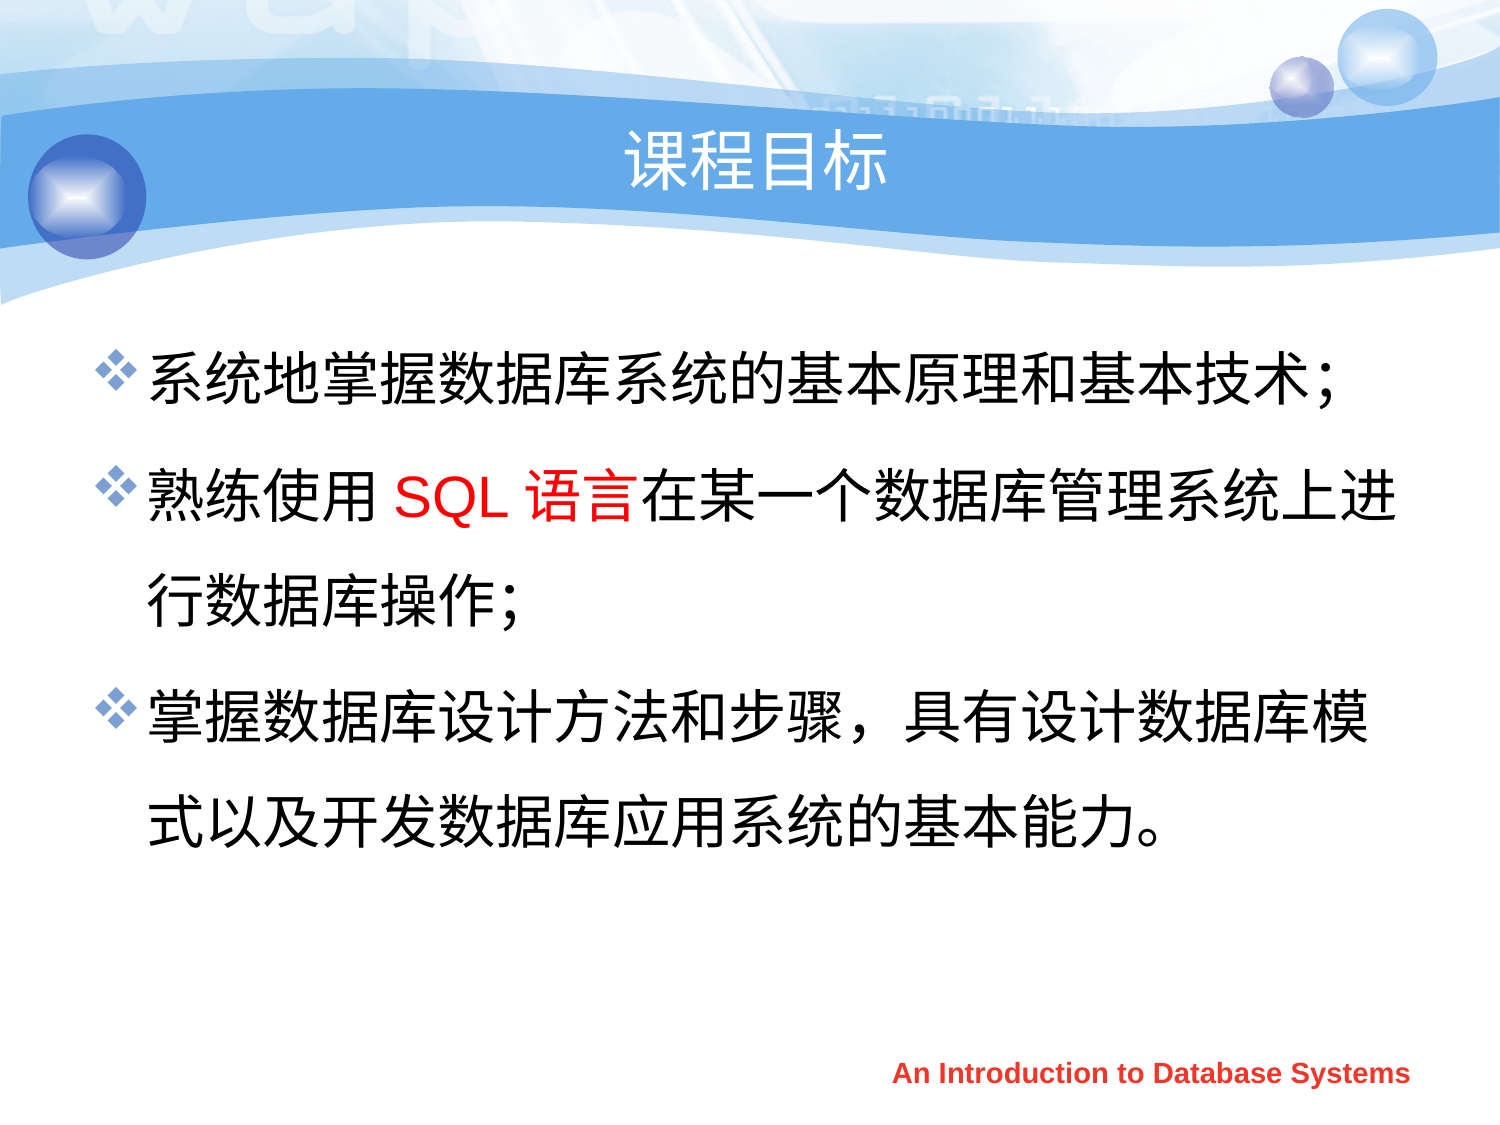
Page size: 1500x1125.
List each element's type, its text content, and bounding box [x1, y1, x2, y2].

title 课程目标 [150, 112, 1363, 205]
footer An Introduction to Database Systems [856, 1046, 1447, 1100]
picture [0, 0, 1500, 112]
list 系统地掌握数据库系统的基本原理和基本技术； 熟练使用SQL语言在某一个数据库管理系统上进行数据库操作； 掌握数据库设计方法和步骤，具有设计数据库模式以及开发数据库应用系统的基本能力。 [75, 299, 1425, 1038]
